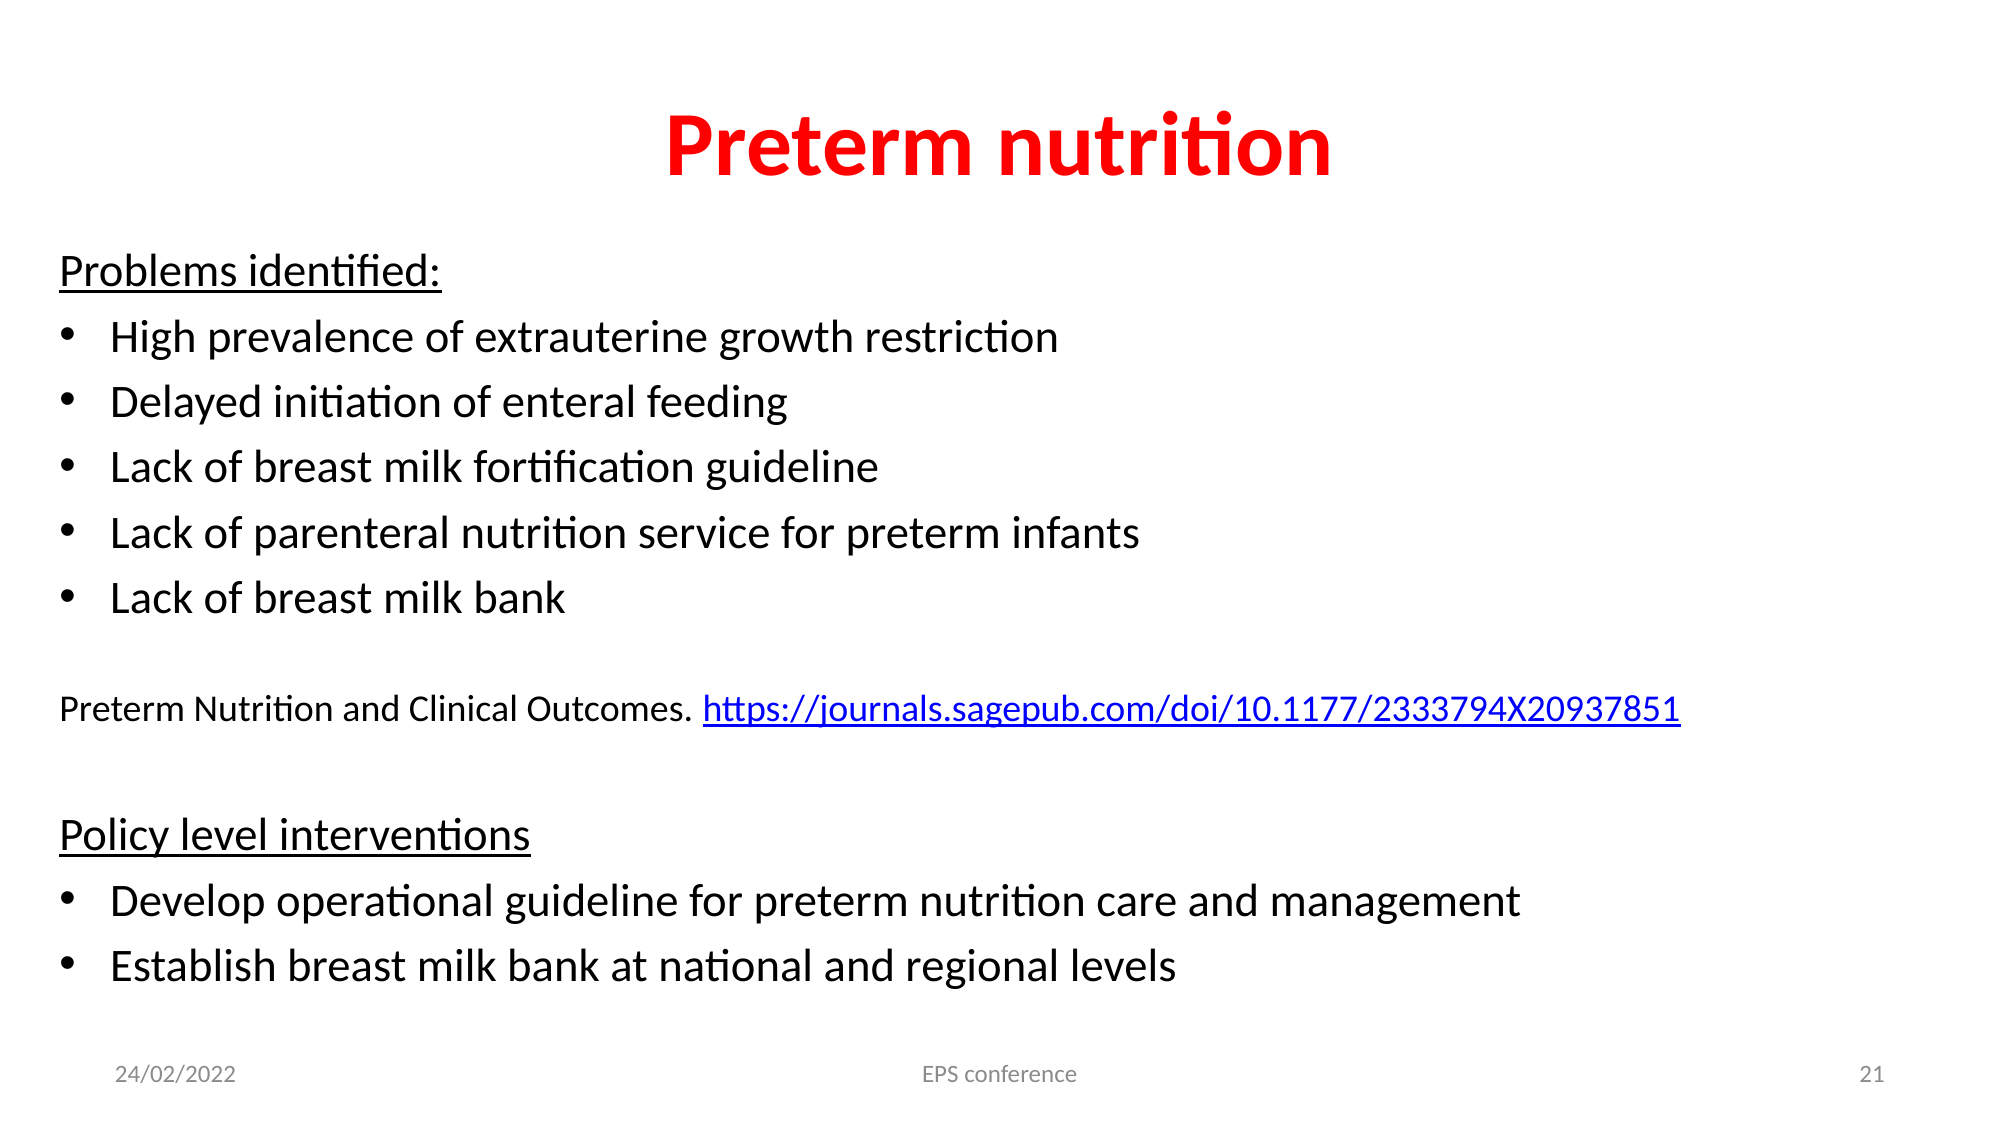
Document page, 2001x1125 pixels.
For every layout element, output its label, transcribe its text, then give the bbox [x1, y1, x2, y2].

slide_number 21 [1433, 1042, 1900, 1103]
title Preterm nutrition [99, 45, 1900, 232]
list Problems identified: High prevalence of extrauterine growth restriction Delayed initiation of enteral feeding Lack of breast milk fortification guideline Lack of parenteral nutrition service for preterm infants Lack of breast milk bank Preterm Nutrition and Clinical Outcomes. https://journals.sagepub.com/doi/10.1177/2333794X20937851 Policy level interventions Develop operational guideline for preterm nutrition care and management Establish breast milk bank at national and regional levels [44, 232, 1900, 1005]
footer EPS conference [683, 1042, 1317, 1103]
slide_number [99, 1042, 567, 1103]
